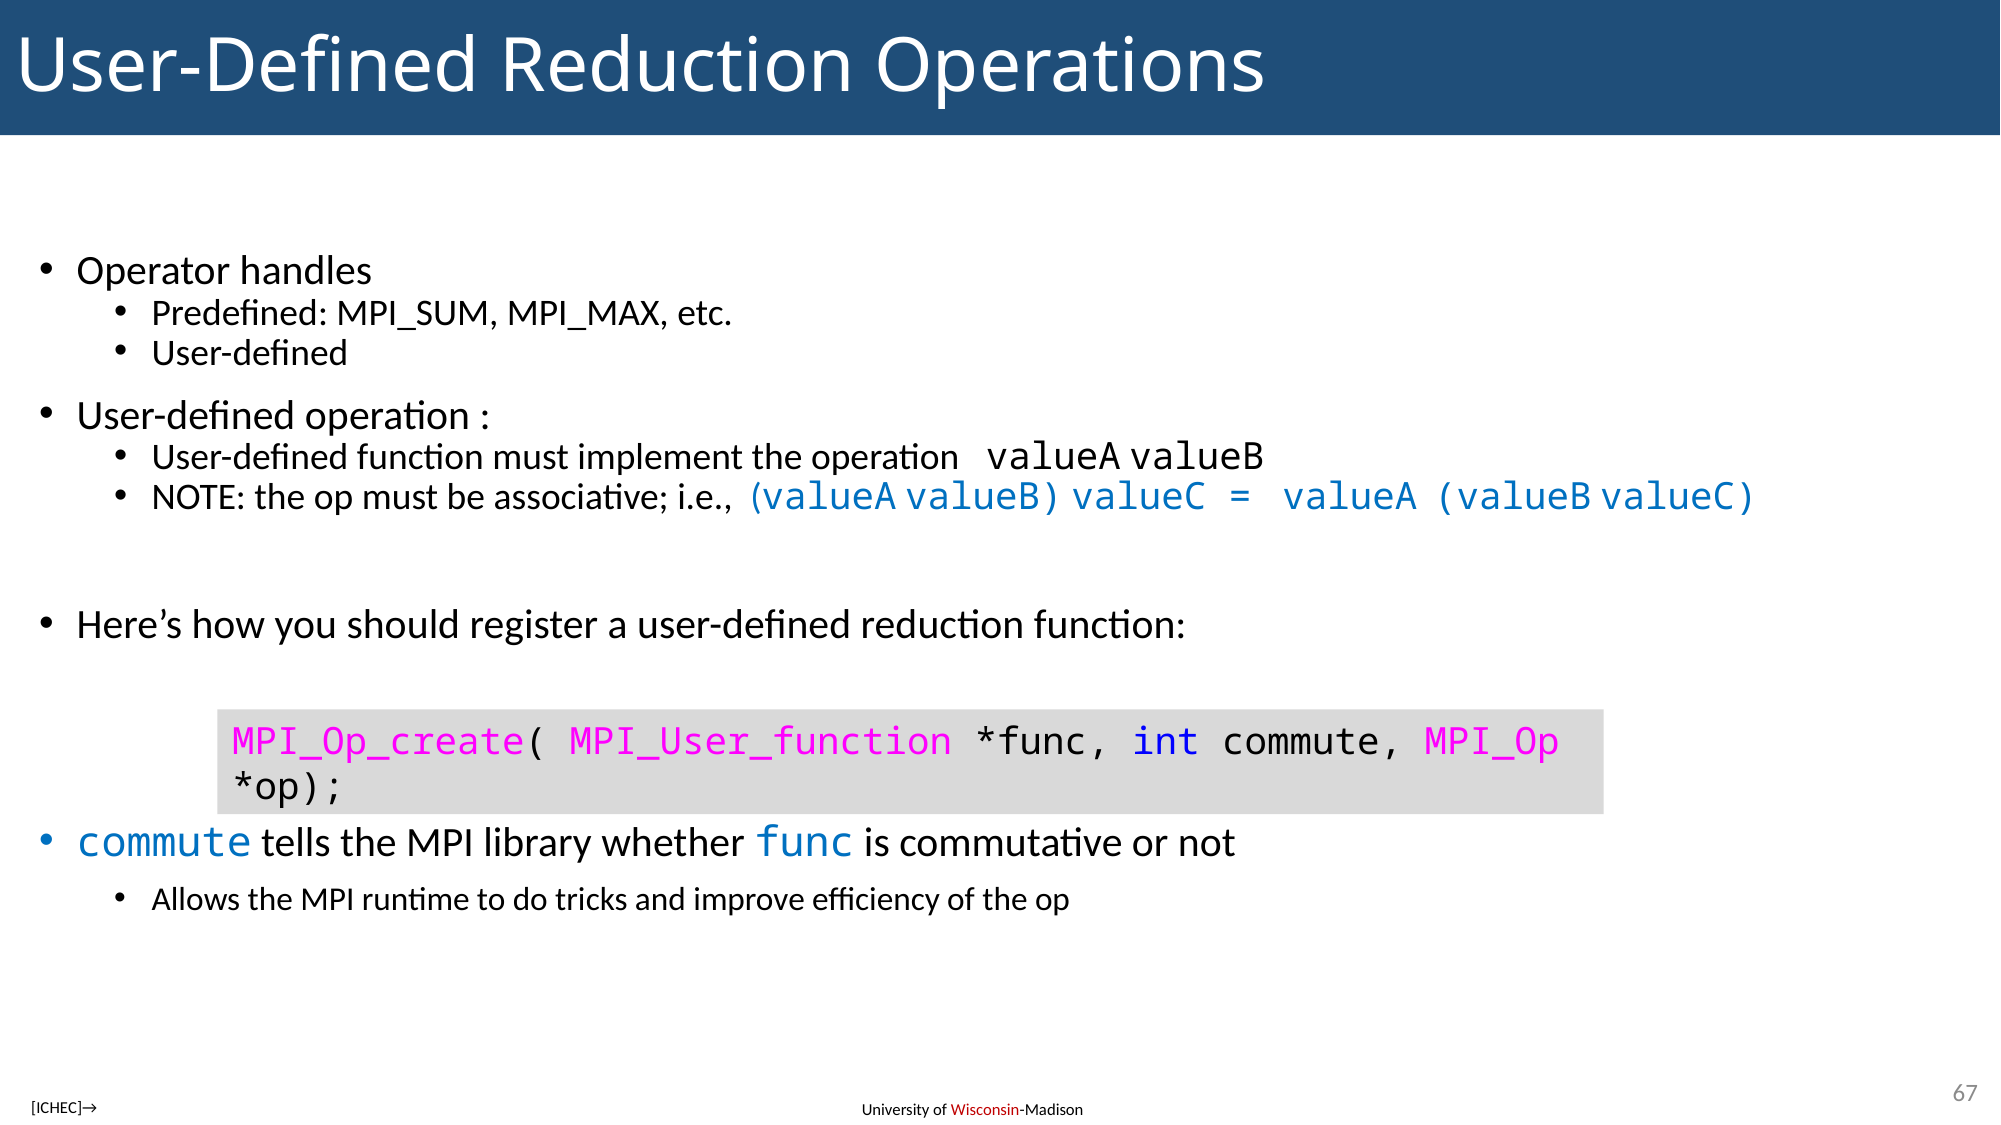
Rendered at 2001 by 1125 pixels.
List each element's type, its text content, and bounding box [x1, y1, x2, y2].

title User-Defined Reduction Operations [0, 0, 2000, 136]
text_box [ICHEC]→ [16, 1089, 125, 1125]
text_box MPI_Op_create( MPI_User_function *func, int commute, MPI_Op *op); [217, 709, 1604, 815]
slide_number 67 [1879, 1069, 1994, 1114]
